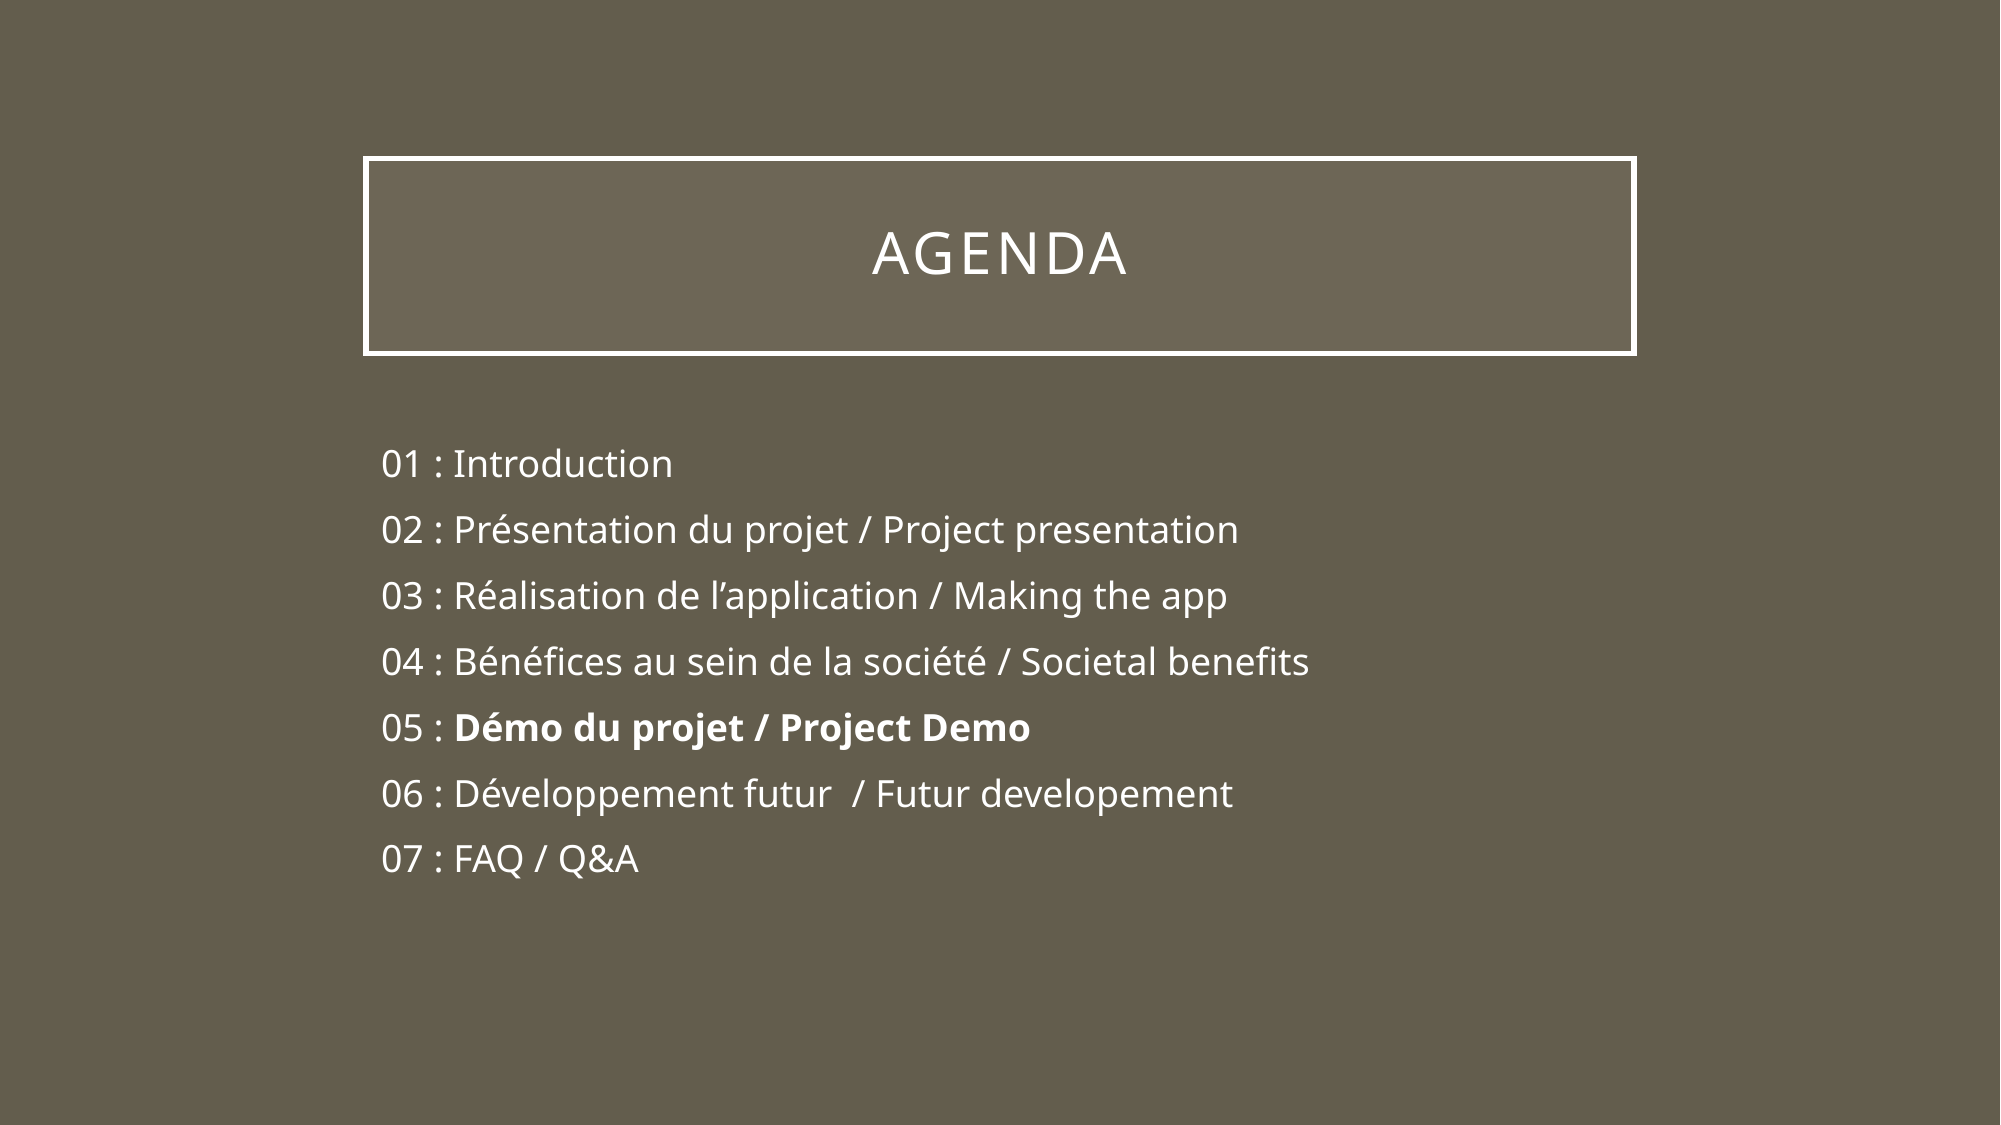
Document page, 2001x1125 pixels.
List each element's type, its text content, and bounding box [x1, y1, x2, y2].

title Agenda [363, 156, 1637, 356]
list 01 : Introduction 02 : Présentation du projet / Project presentation 03 : Réalisation de l’application / Making the app 04 : Bénéfices au sein de la société / Societal benefits 05 : Démo du projet / Project Demo 06 : Développement futur / Futur developement 07 : FAQ / Q&A [366, 432, 1634, 942]
